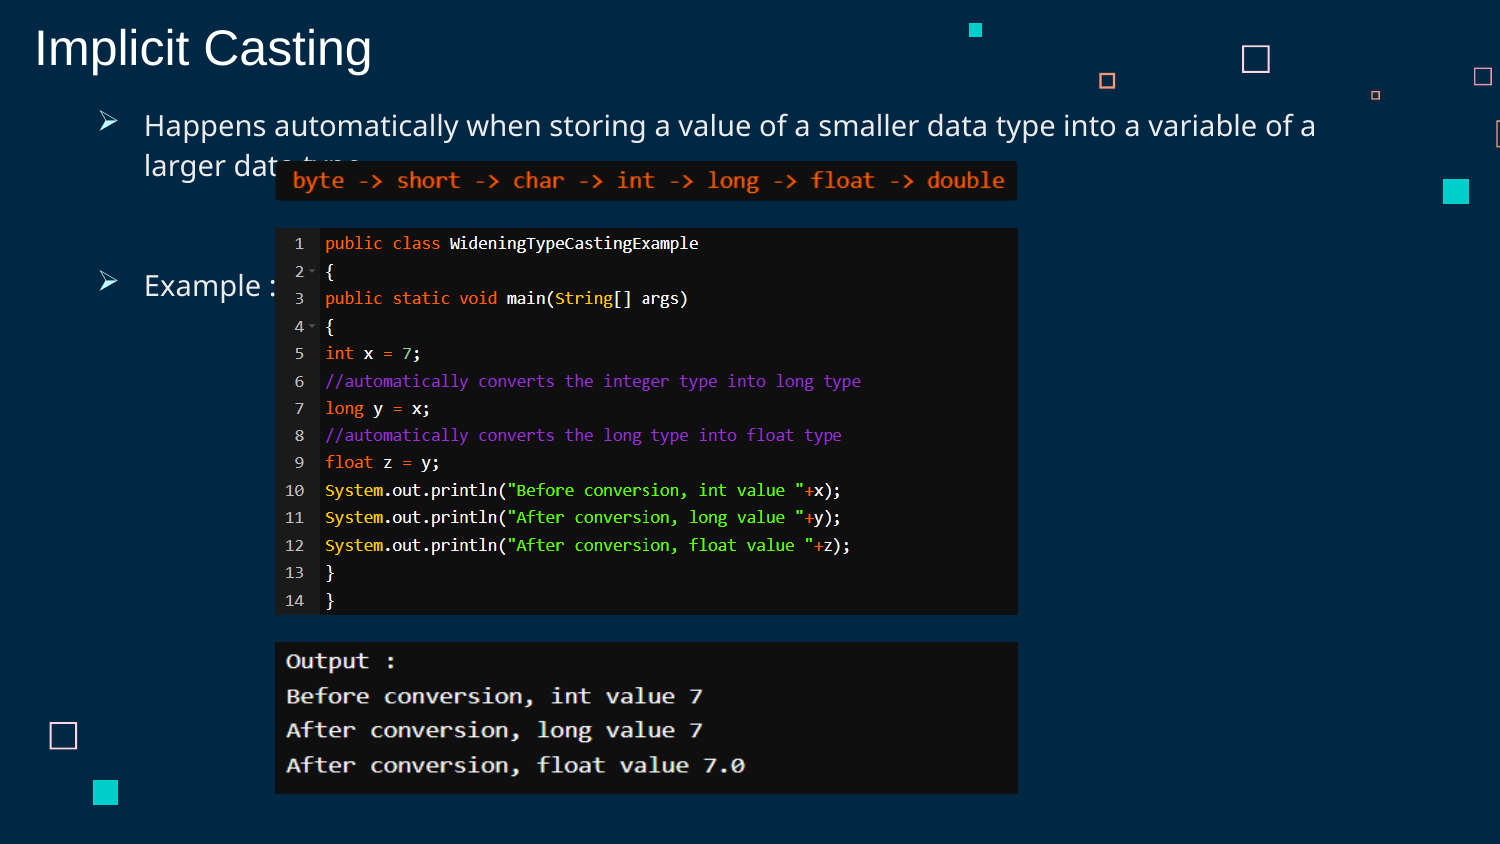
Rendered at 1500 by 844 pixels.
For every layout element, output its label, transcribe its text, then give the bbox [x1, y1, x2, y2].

title Implicit Casting [19, 0, 795, 91]
picture [275, 228, 1018, 616]
subtitle Happens automatically when storing a value of a smaller data type into a variable of a larger data type. Example : [82, 86, 1390, 719]
picture [275, 160, 1018, 201]
picture [275, 642, 1018, 794]
